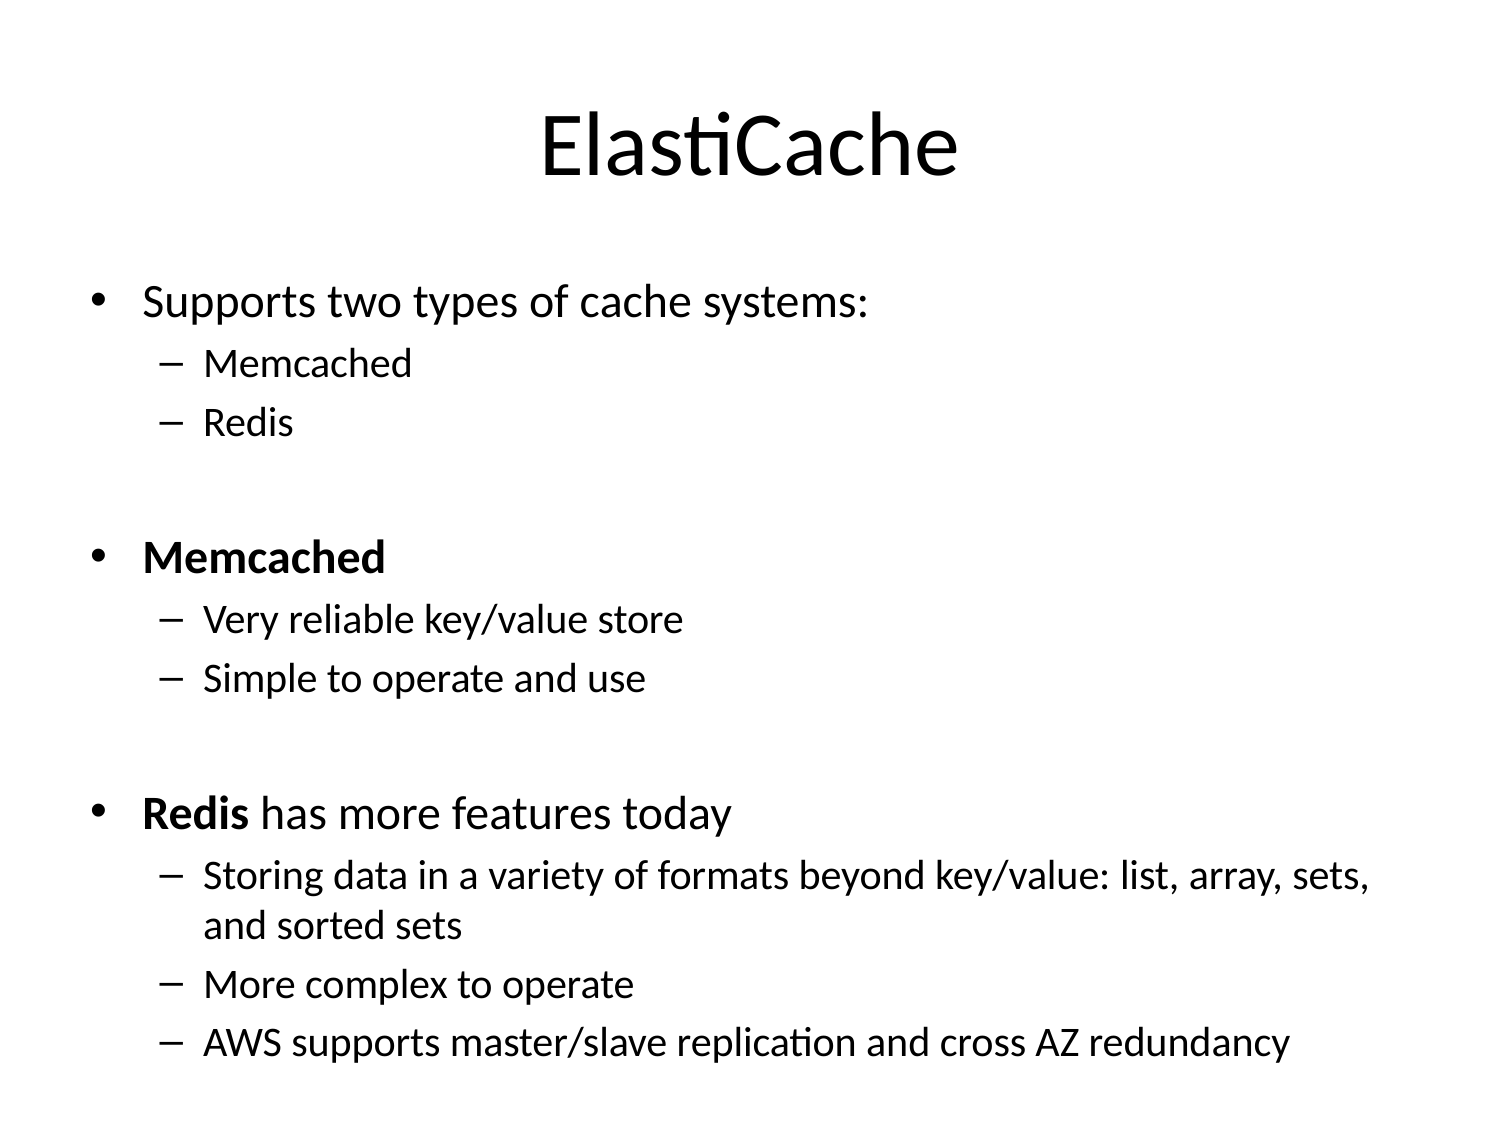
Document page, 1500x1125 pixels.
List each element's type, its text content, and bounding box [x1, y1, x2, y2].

list Supports two types of cache systems: Memcached Redis Memcached Very reliable key/value store Simple to operate and use Redis has more features today Storing data in a variety of formats beyond key/value: list, array, sets, and sorted sets More complex to operate AWS supports master/slave replication and cross AZ redundancy [75, 262, 1425, 1075]
title ElastiCache [75, 45, 1425, 233]
